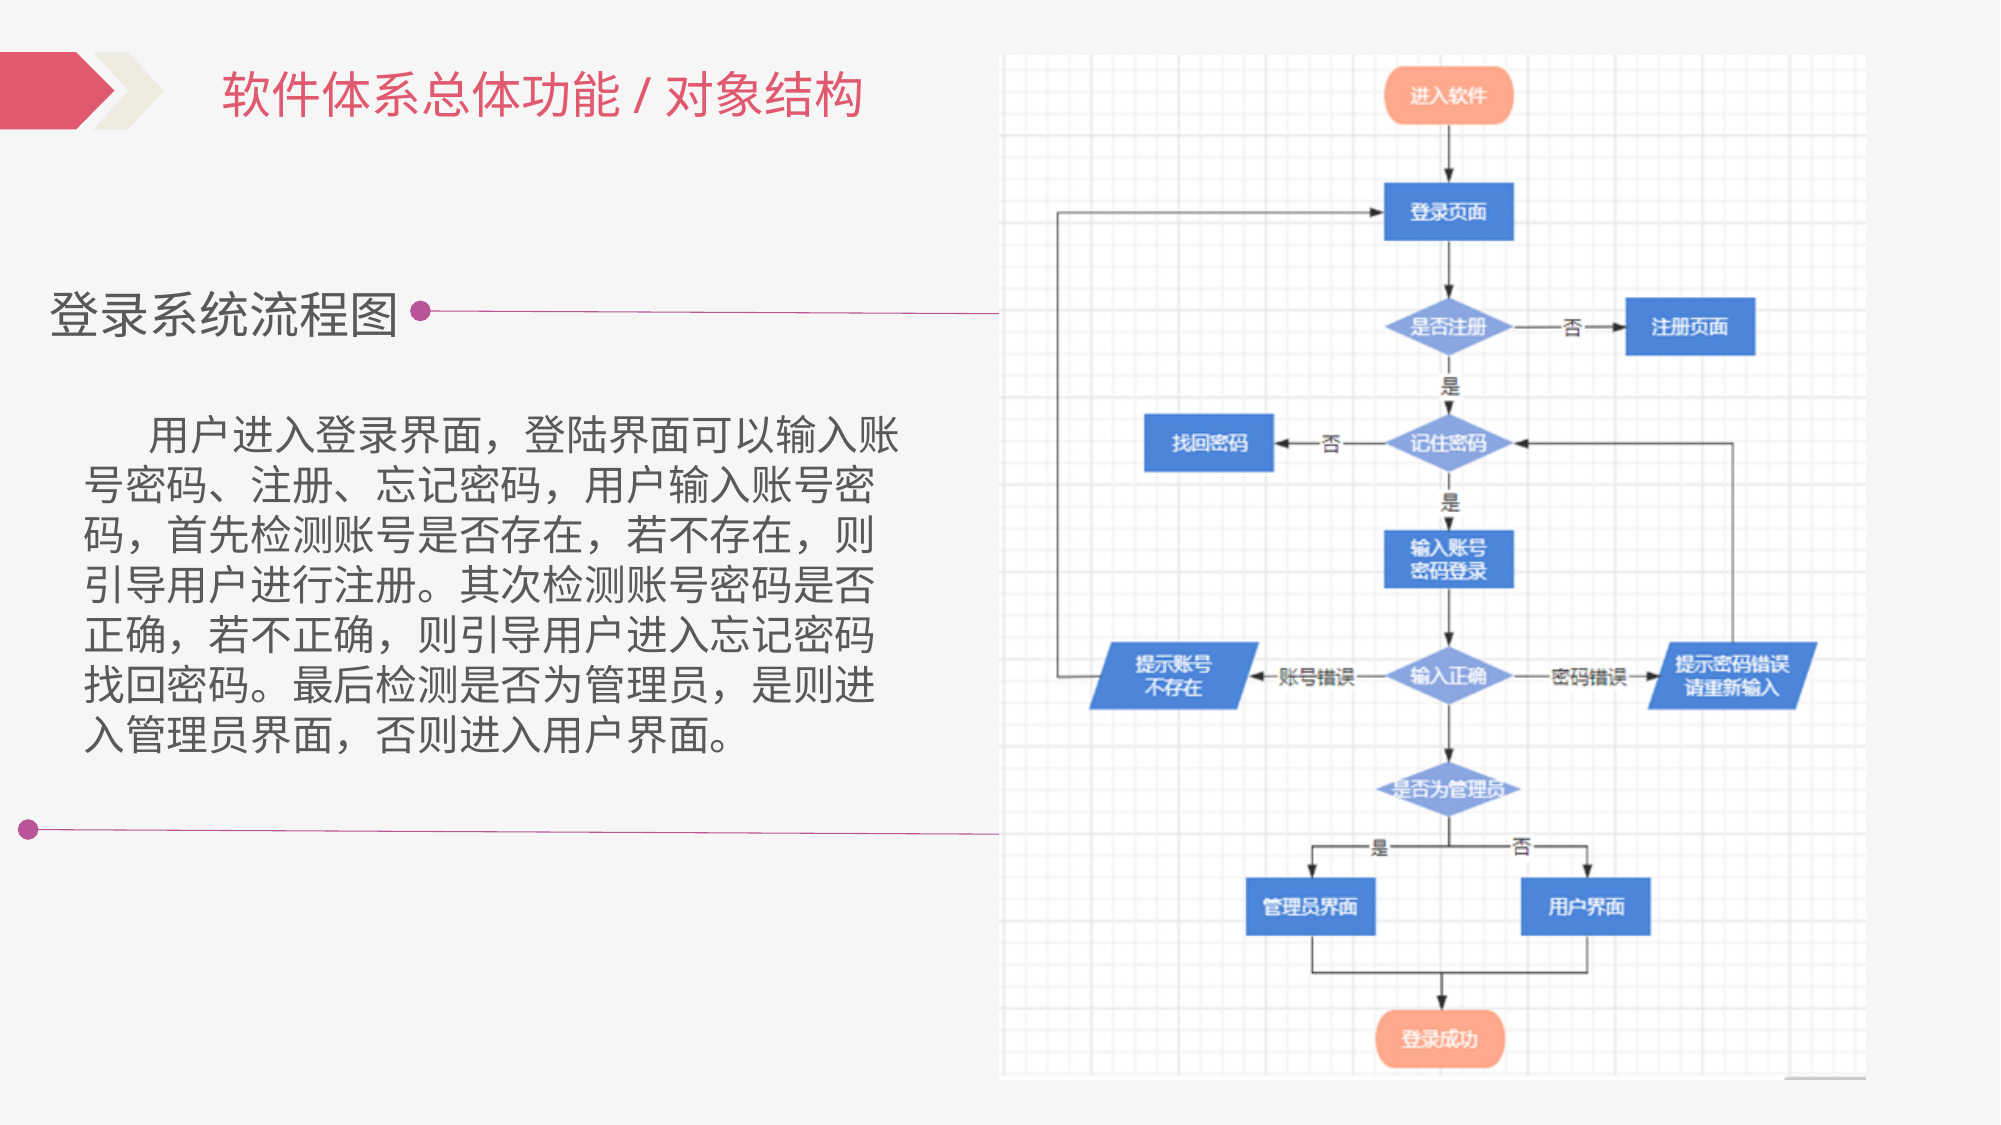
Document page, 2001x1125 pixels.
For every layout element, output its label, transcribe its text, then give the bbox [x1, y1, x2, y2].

picture [999, 55, 1866, 1080]
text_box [28, 829, 999, 835]
text_box 用户进入登录界面，登陆界面可以输入账号密码、注册、忘记密码，用户输入账号密码，首先检测账号是否存在，若不存在，则引导用户进行注册。其次检测账号密码是否正确，若不正确，则引导用户进入忘记密码找回密码。最后检测是否为管理员，是则进入管理员界面，否则进入用户界面。 [68, 375, 928, 793]
text_box 登录系统流程图 [28, 238, 421, 388]
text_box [195, 44, 1310, 132]
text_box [420, 310, 999, 316]
